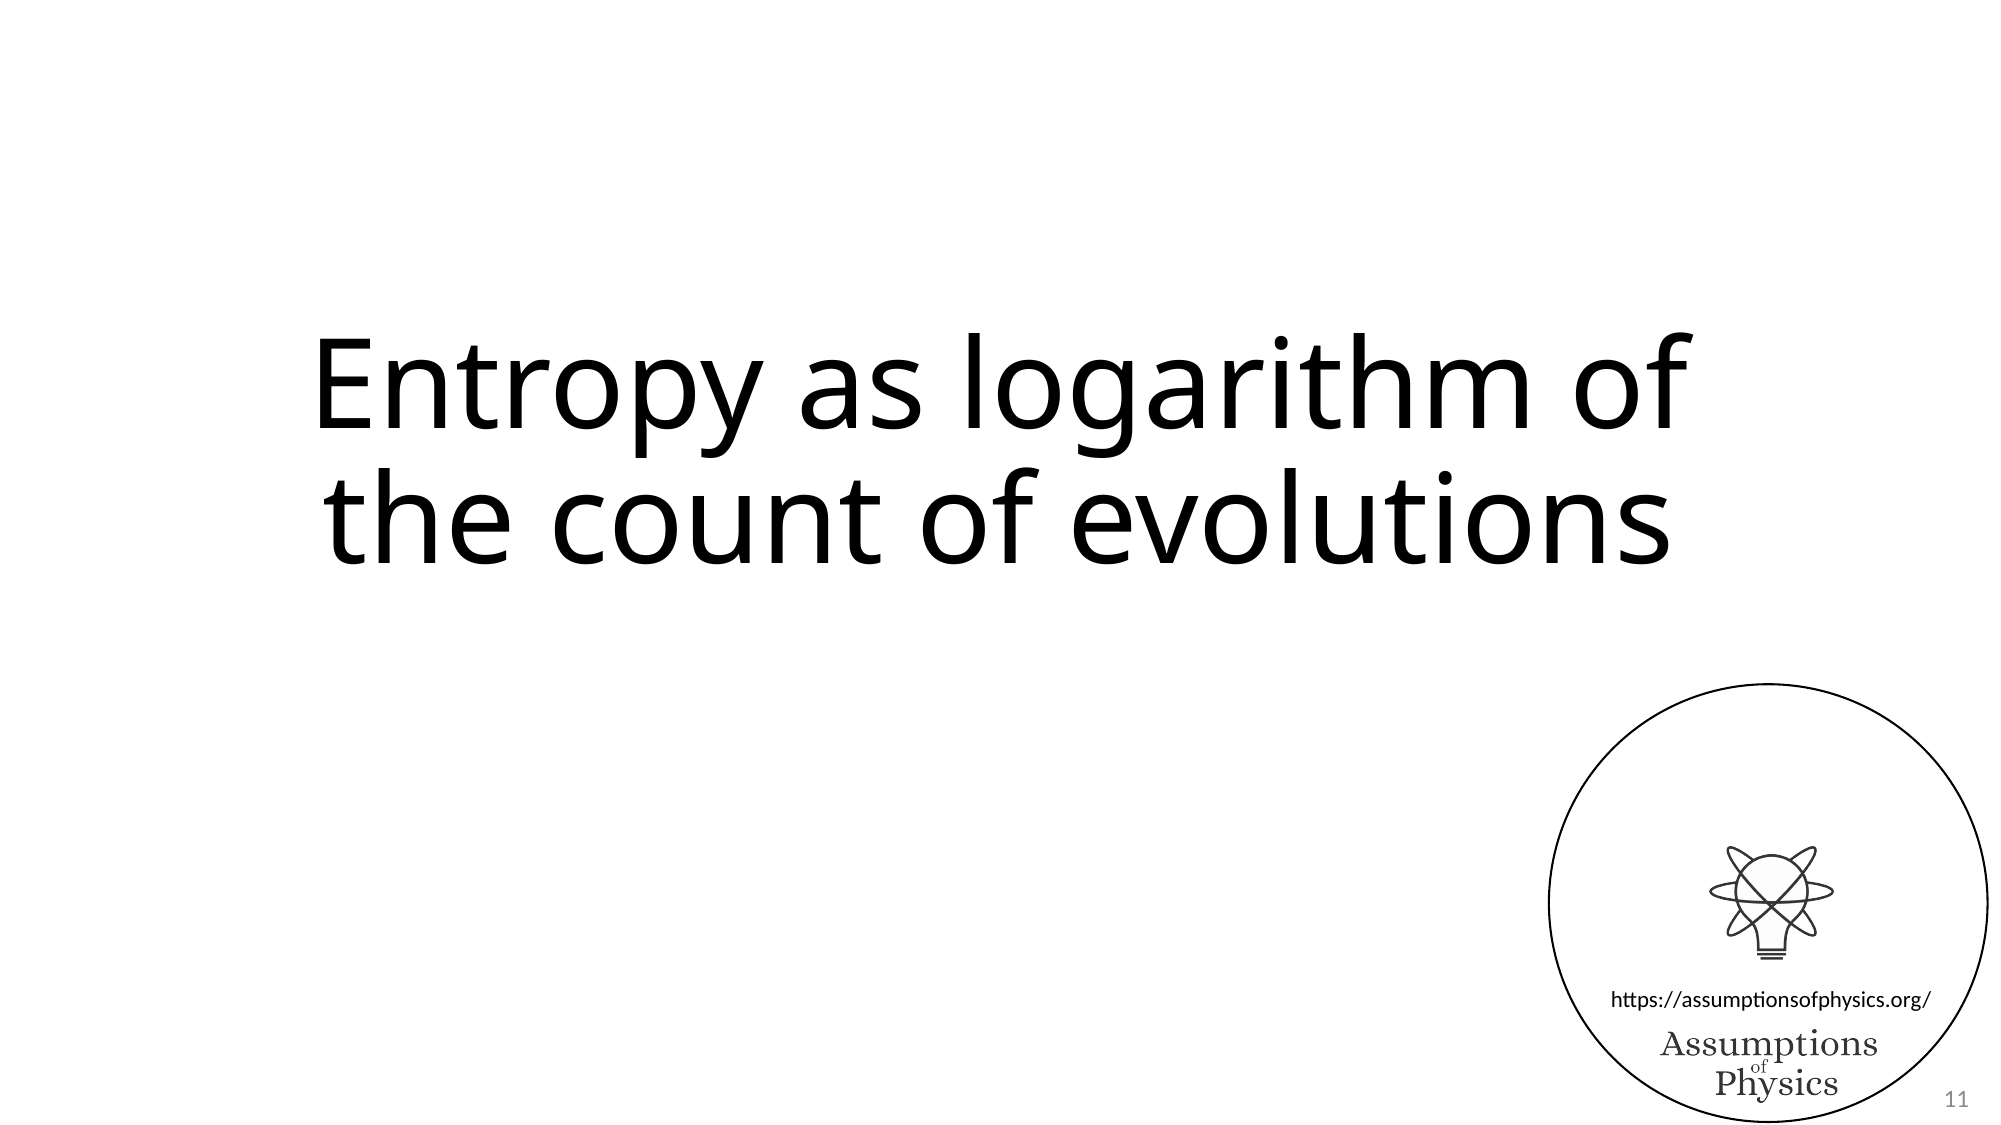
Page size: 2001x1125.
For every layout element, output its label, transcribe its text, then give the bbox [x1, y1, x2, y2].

picture [1709, 846, 1834, 960]
slide_number 11 [1893, 1078, 1985, 1116]
title Entropy as logarithm of the count of evolutions [136, 280, 1862, 749]
picture [1660, 1029, 1877, 1103]
